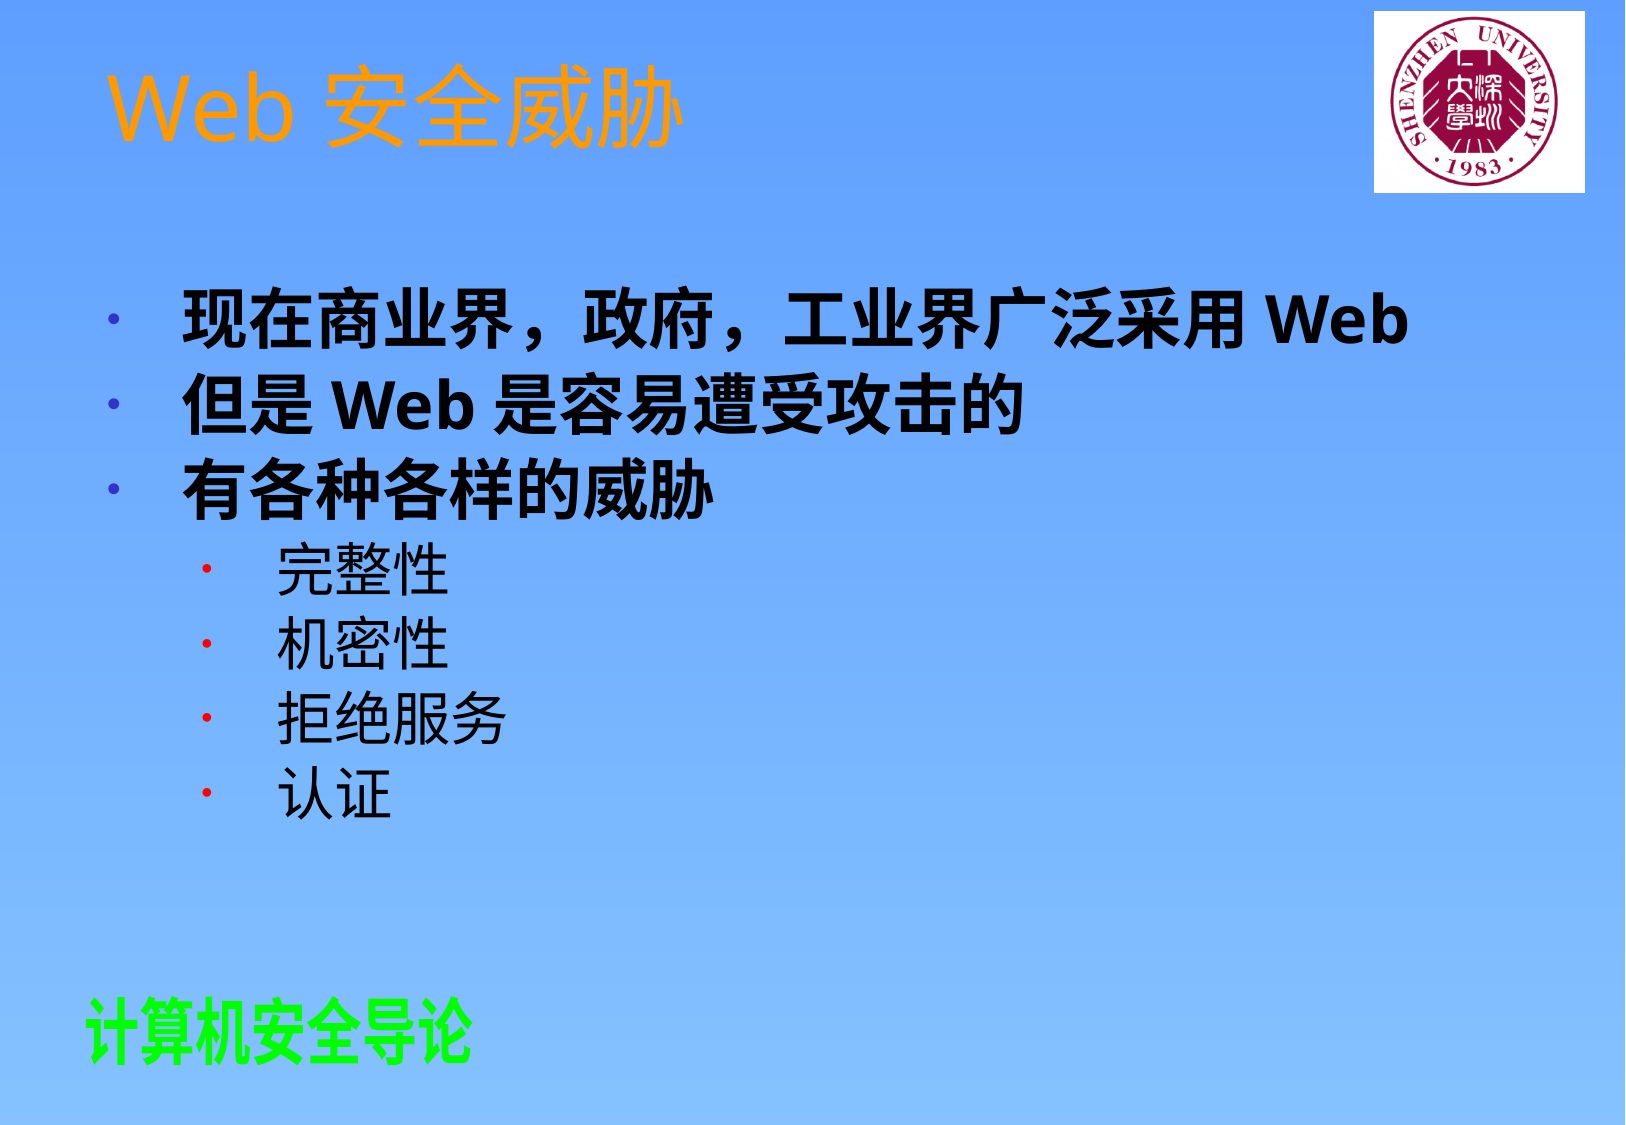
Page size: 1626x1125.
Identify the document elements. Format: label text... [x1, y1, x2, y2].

title Web安全威胁 [91, 42, 1111, 168]
list 现在商业界，政府，工业界广泛采用Web 但是Web是容易遭受攻击的 有各种各样的威胁 完整性 机密性 拒绝服务 认证 [91, 278, 1534, 891]
picture [1374, 11, 1585, 193]
